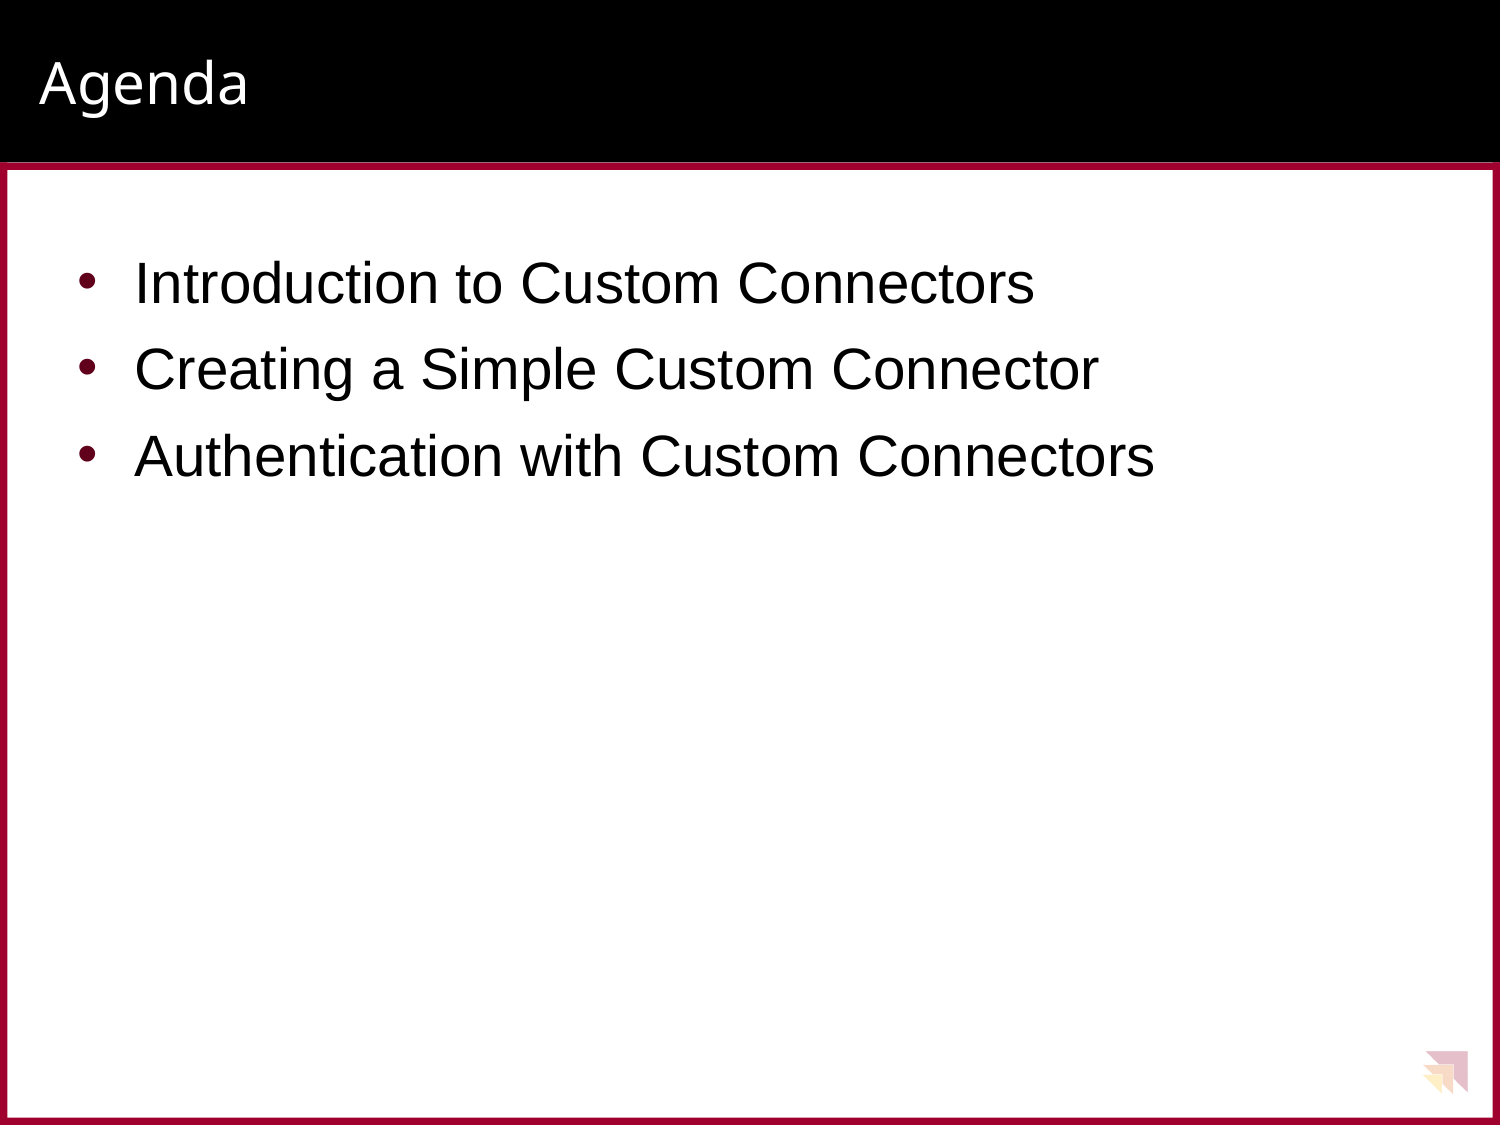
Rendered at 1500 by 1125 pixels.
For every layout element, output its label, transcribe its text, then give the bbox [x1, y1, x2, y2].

title Agenda [24, 12, 1438, 150]
list Introduction to Custom Connectors Creating a Simple Custom Connector Authentication with Custom Connectors [62, 237, 1438, 1088]
